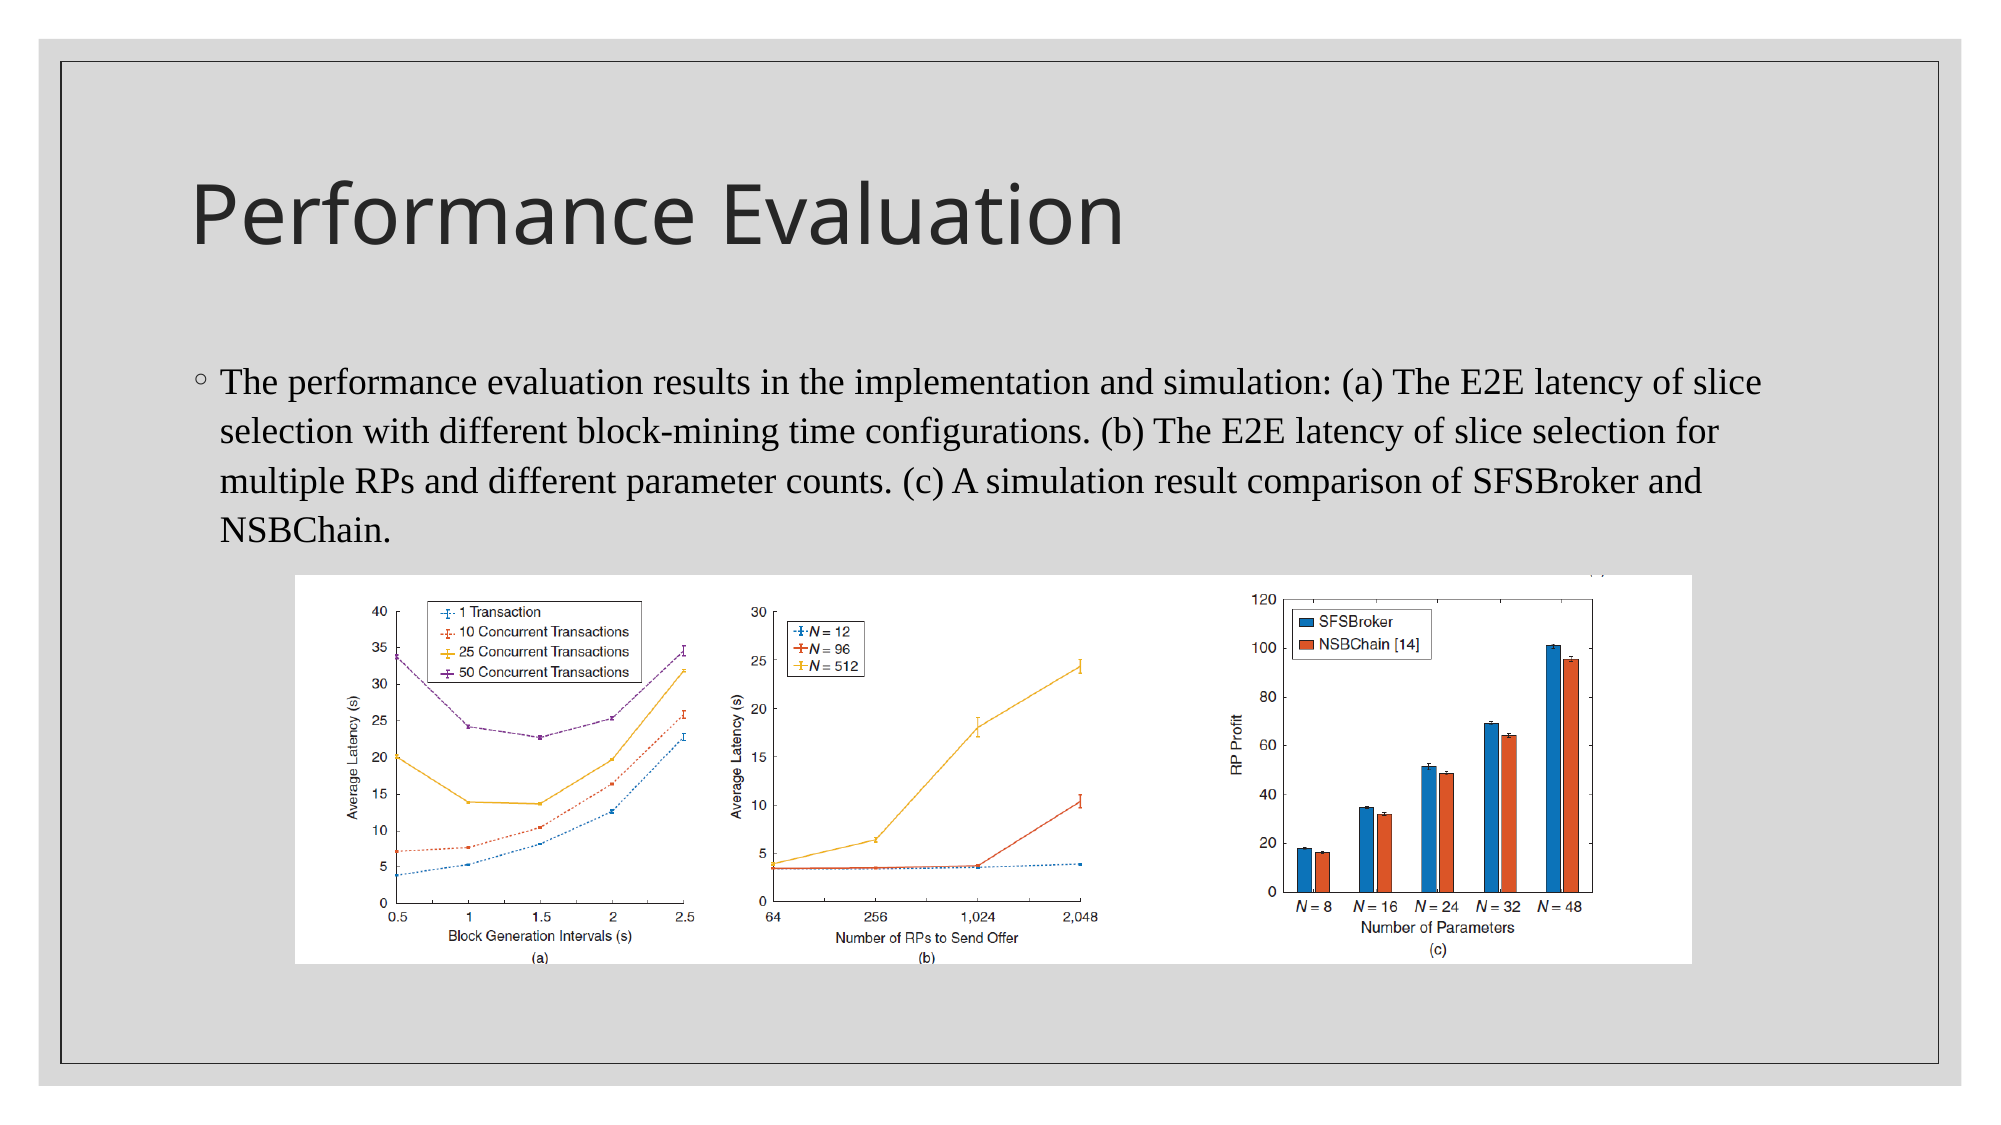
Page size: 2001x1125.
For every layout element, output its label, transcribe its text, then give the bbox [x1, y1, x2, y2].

list The performance evaluation results in the implementation and simulation: (a) The E2E latency of slice selection with different block-mining time configurations. (b) The E2E latency of slice selection for multiple RPs and different parameter counts. (c) A simulation result comparison of SFSBroker and NSBChain. [174, 345, 1825, 977]
picture [295, 575, 1692, 964]
title Performance Evaluation [174, 105, 1825, 331]
